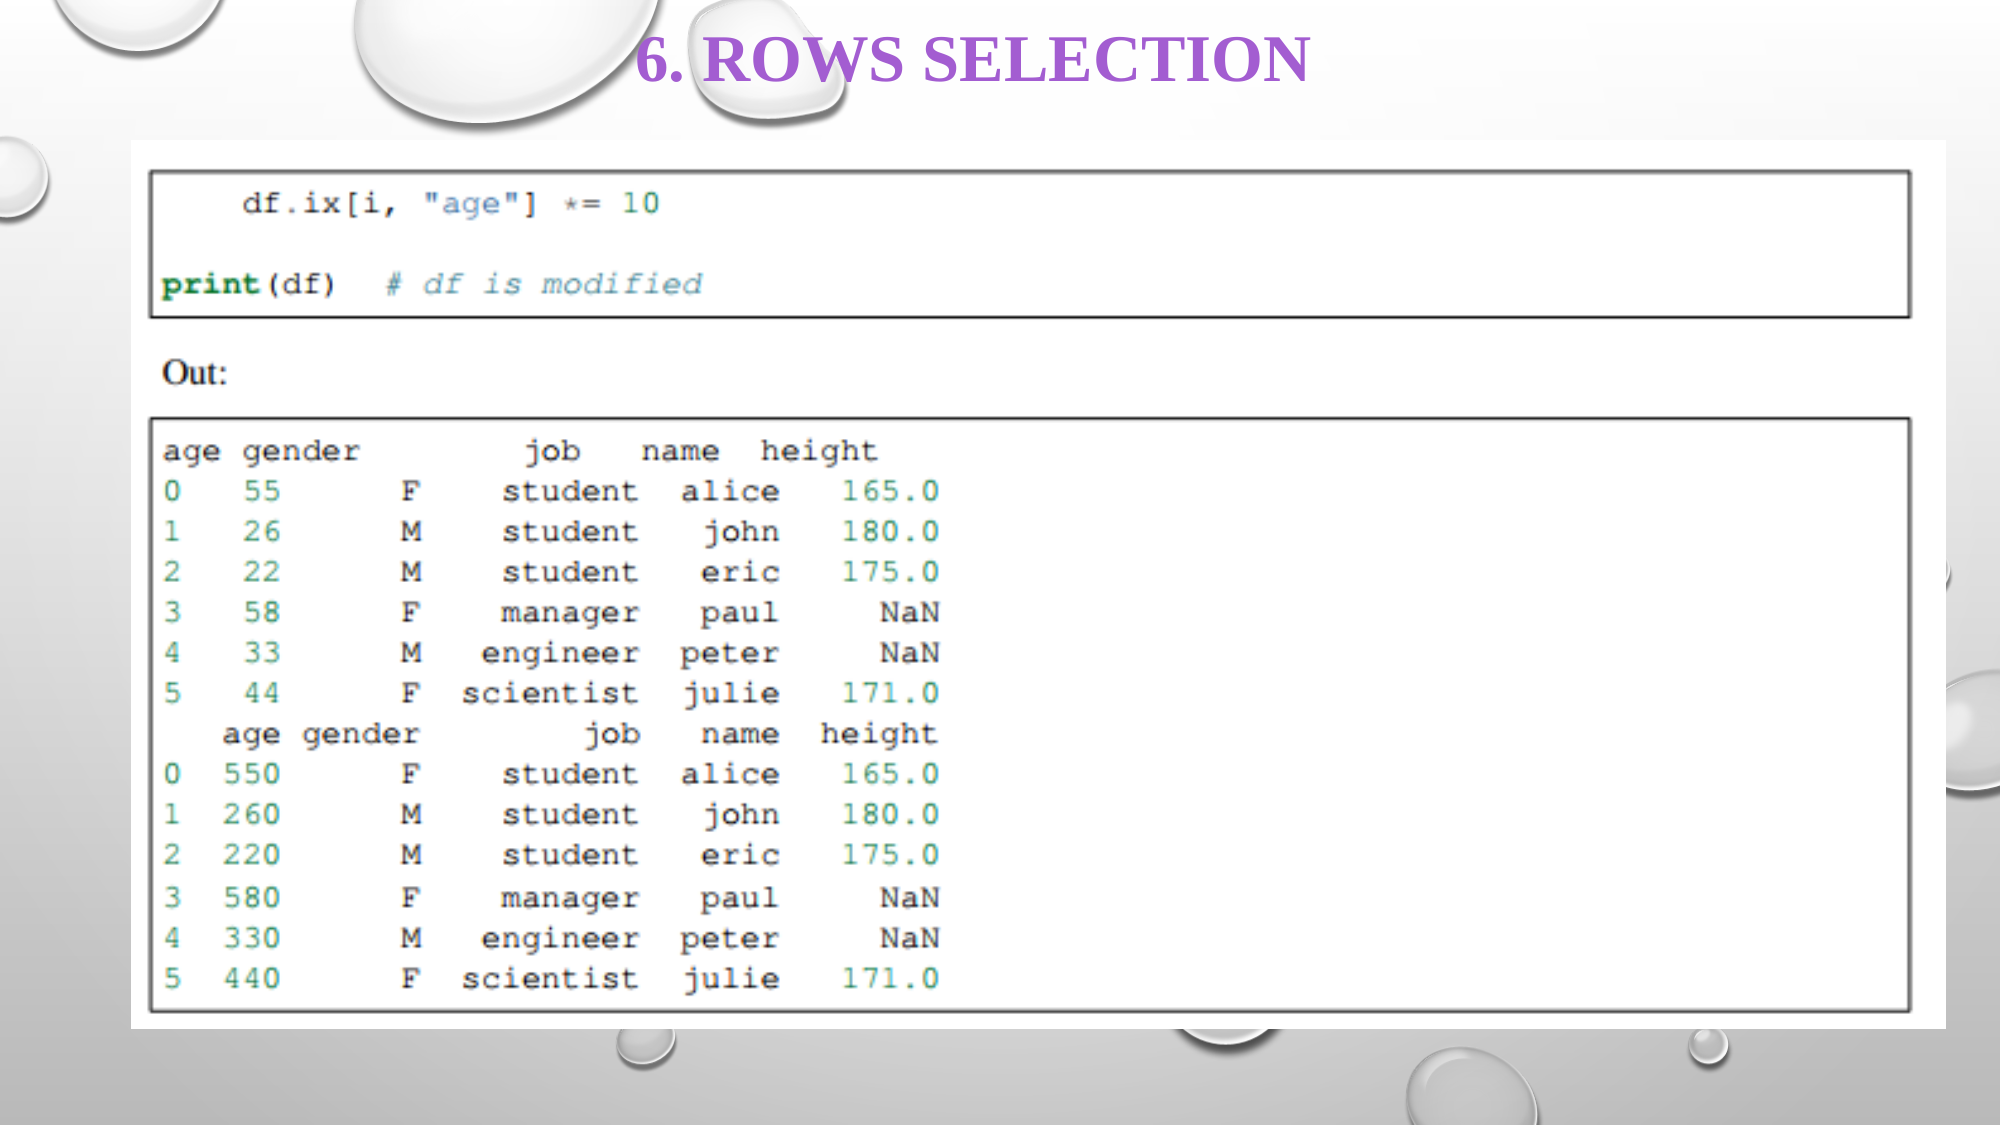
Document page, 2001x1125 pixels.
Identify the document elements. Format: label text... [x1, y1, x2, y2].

title 6. Rows selection [232, 0, 1733, 103]
picture [0, 0, 2000, 1125]
